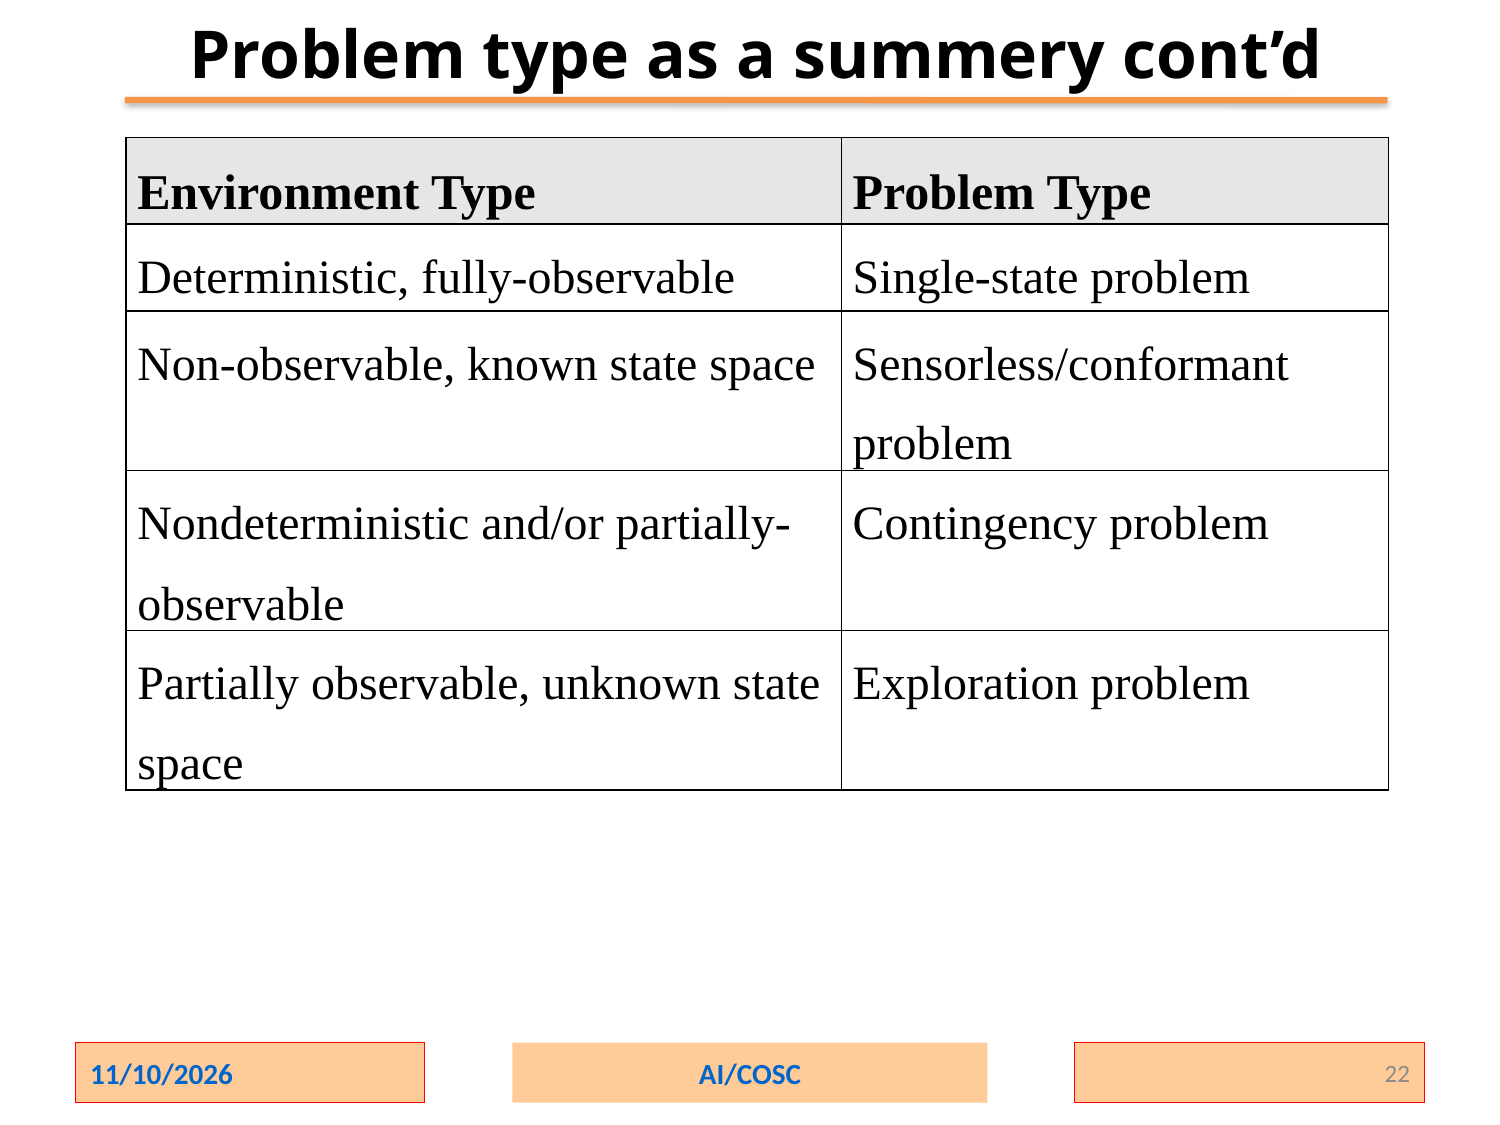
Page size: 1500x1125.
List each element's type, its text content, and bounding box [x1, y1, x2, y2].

table_cell Nondeterministic and/or partially-observable [127, 471, 841, 630]
table_cell Contingency problem [842, 471, 1388, 630]
footer AI/COSC [512, 1042, 988, 1103]
table_header Environment Type [127, 138, 841, 223]
table_cell Partially observable, unknown state space [127, 631, 841, 789]
table_cell Exploration problem [842, 631, 1388, 789]
title Problem type as a summery cont’d [125, 0, 1388, 105]
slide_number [75, 1042, 425, 1103]
table_header Problem Type [842, 138, 1388, 223]
table_cell Deterministic, fully-observable [127, 225, 841, 310]
table_cell Non-observable, known state space [127, 312, 841, 470]
table_cell Sensorless/conformant problem [842, 312, 1388, 470]
slide_number 22 [1074, 1042, 1425, 1103]
table_cell Single-state problem [842, 225, 1388, 310]
